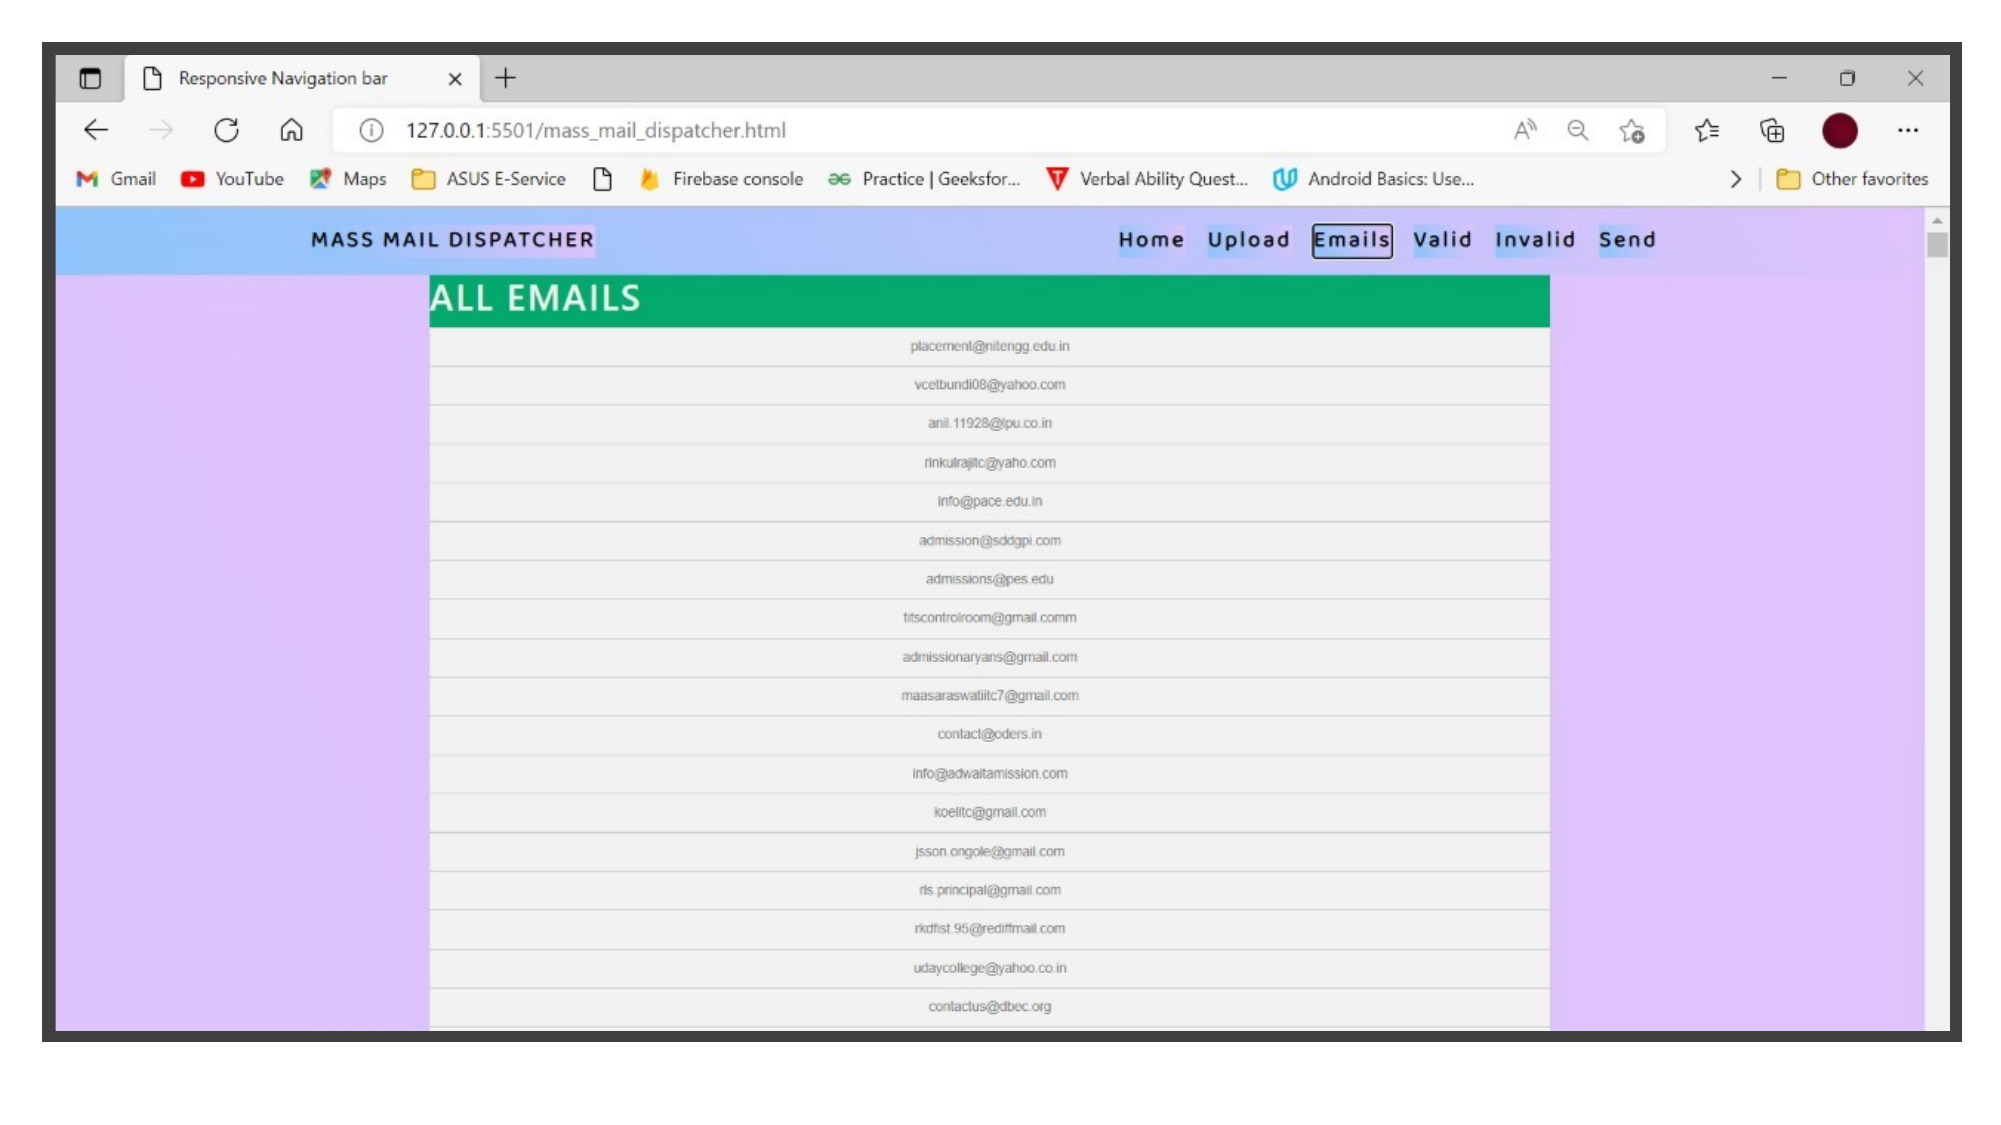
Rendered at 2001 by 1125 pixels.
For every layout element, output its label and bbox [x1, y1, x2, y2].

text_box [52, 52, 1952, 1033]
list [55, 55, 1950, 1031]
